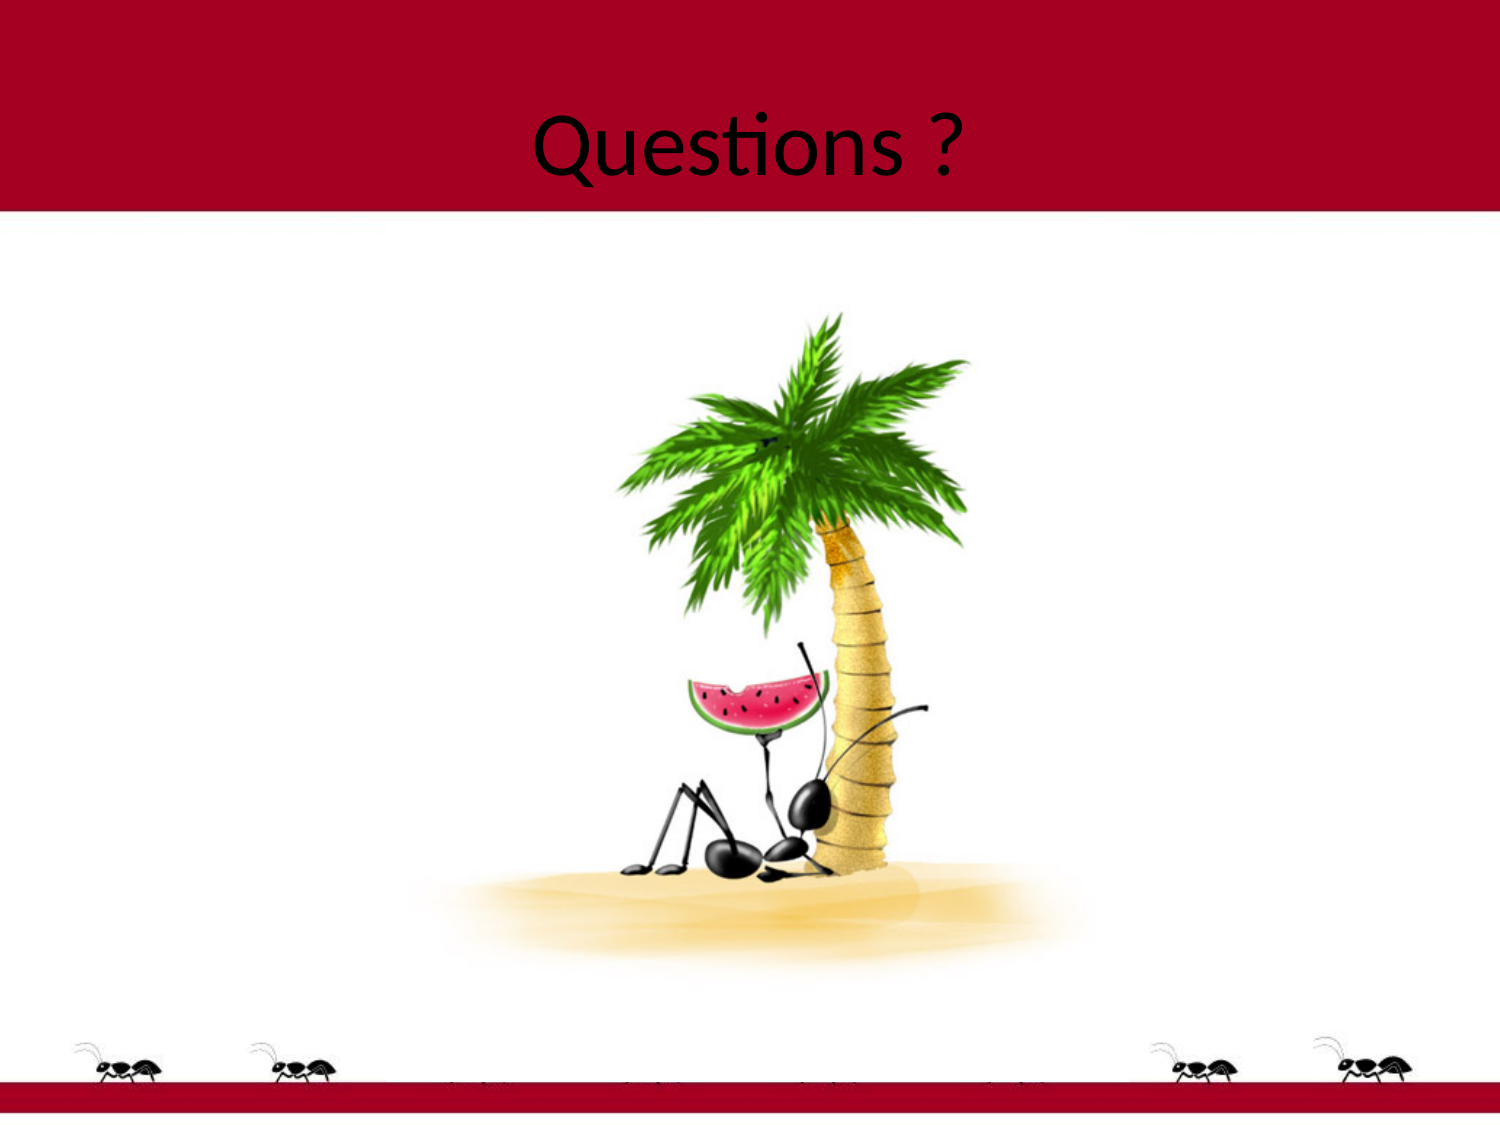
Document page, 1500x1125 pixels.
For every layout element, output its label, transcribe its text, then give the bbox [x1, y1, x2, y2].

picture [0, 0, 1500, 1125]
title Questions ? [75, 45, 1425, 233]
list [387, 224, 1129, 1083]
